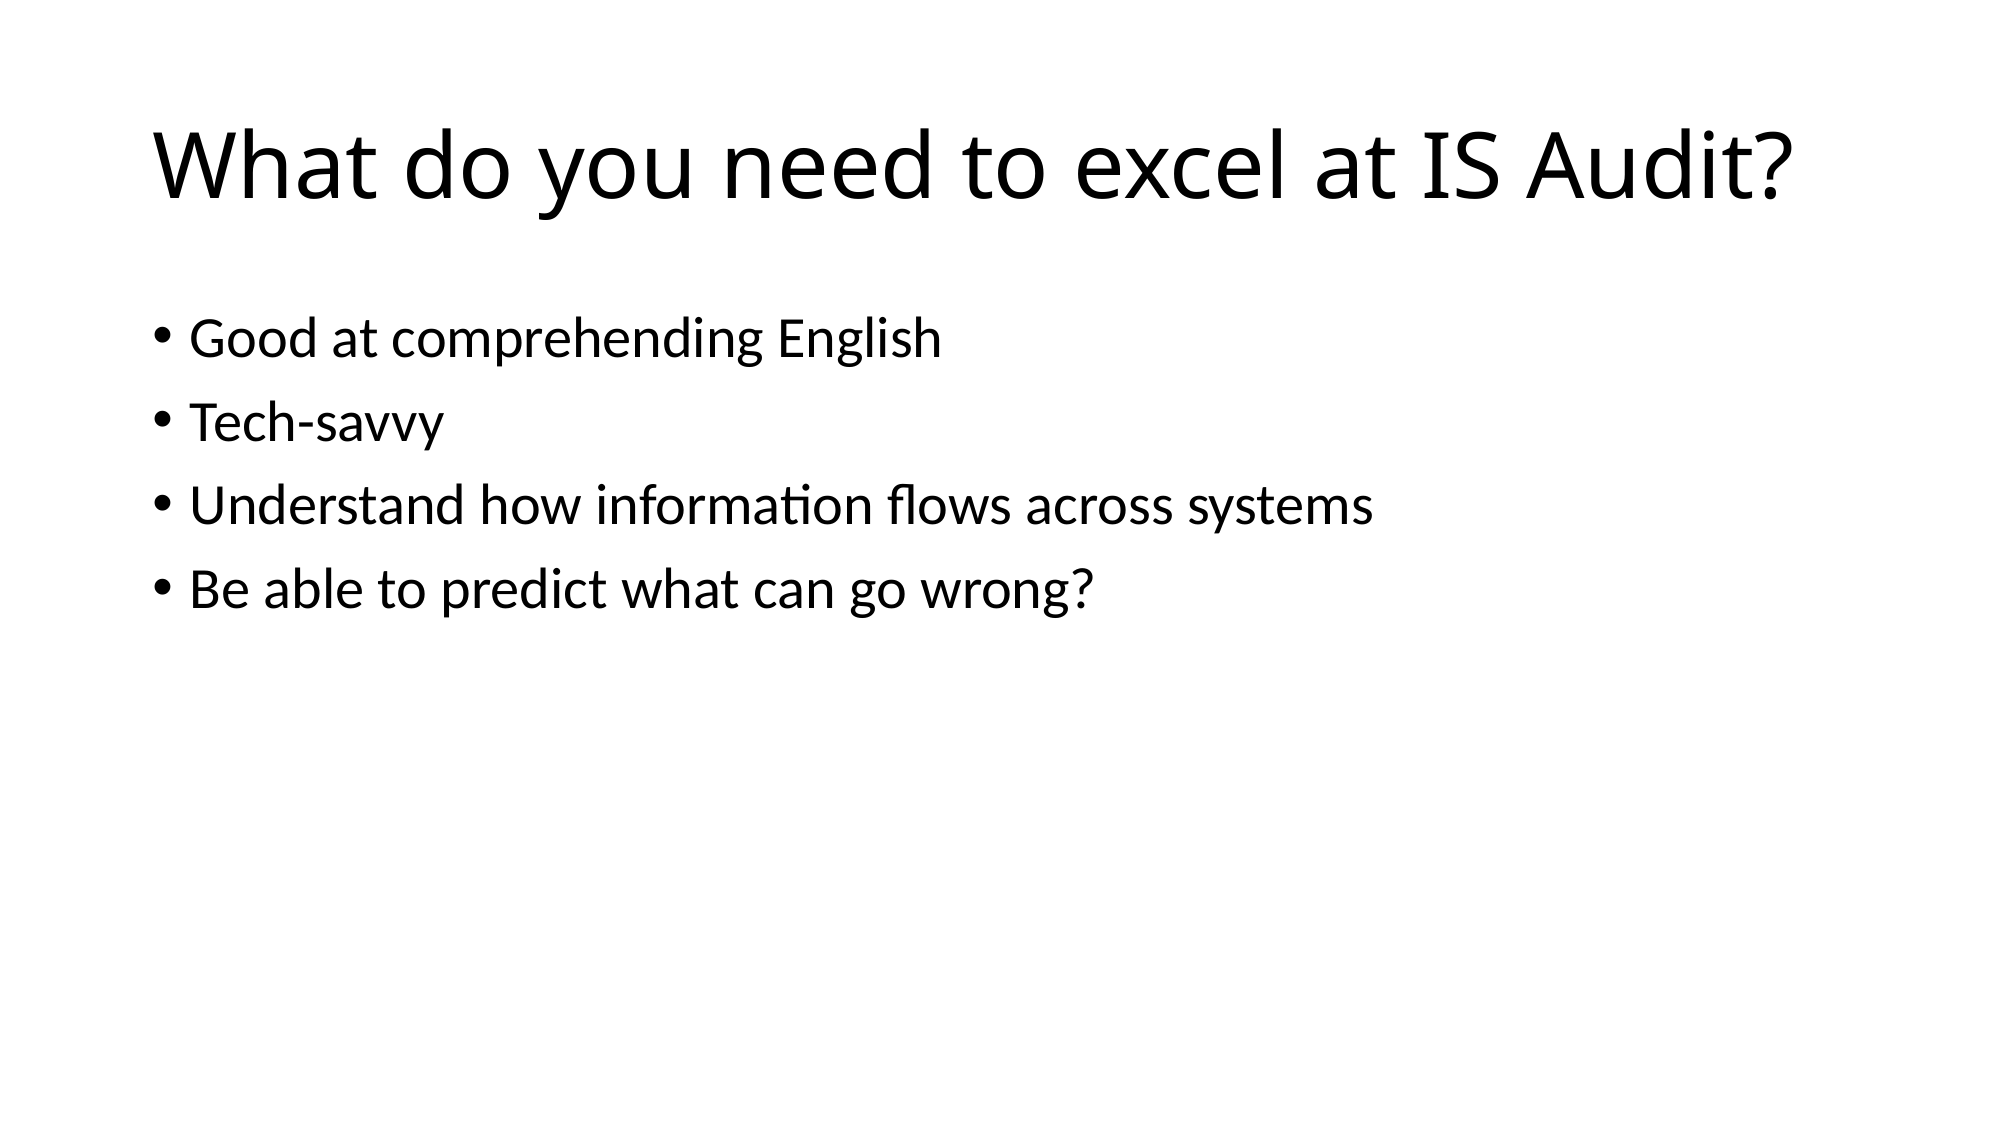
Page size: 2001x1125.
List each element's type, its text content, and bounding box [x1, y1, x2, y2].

title What do you need to excel at IS Audit? [137, 59, 1863, 278]
list Good at comprehending English Tech-savvy Understand how information flows across systems Be able to predict what can go wrong? [137, 299, 1863, 1014]
